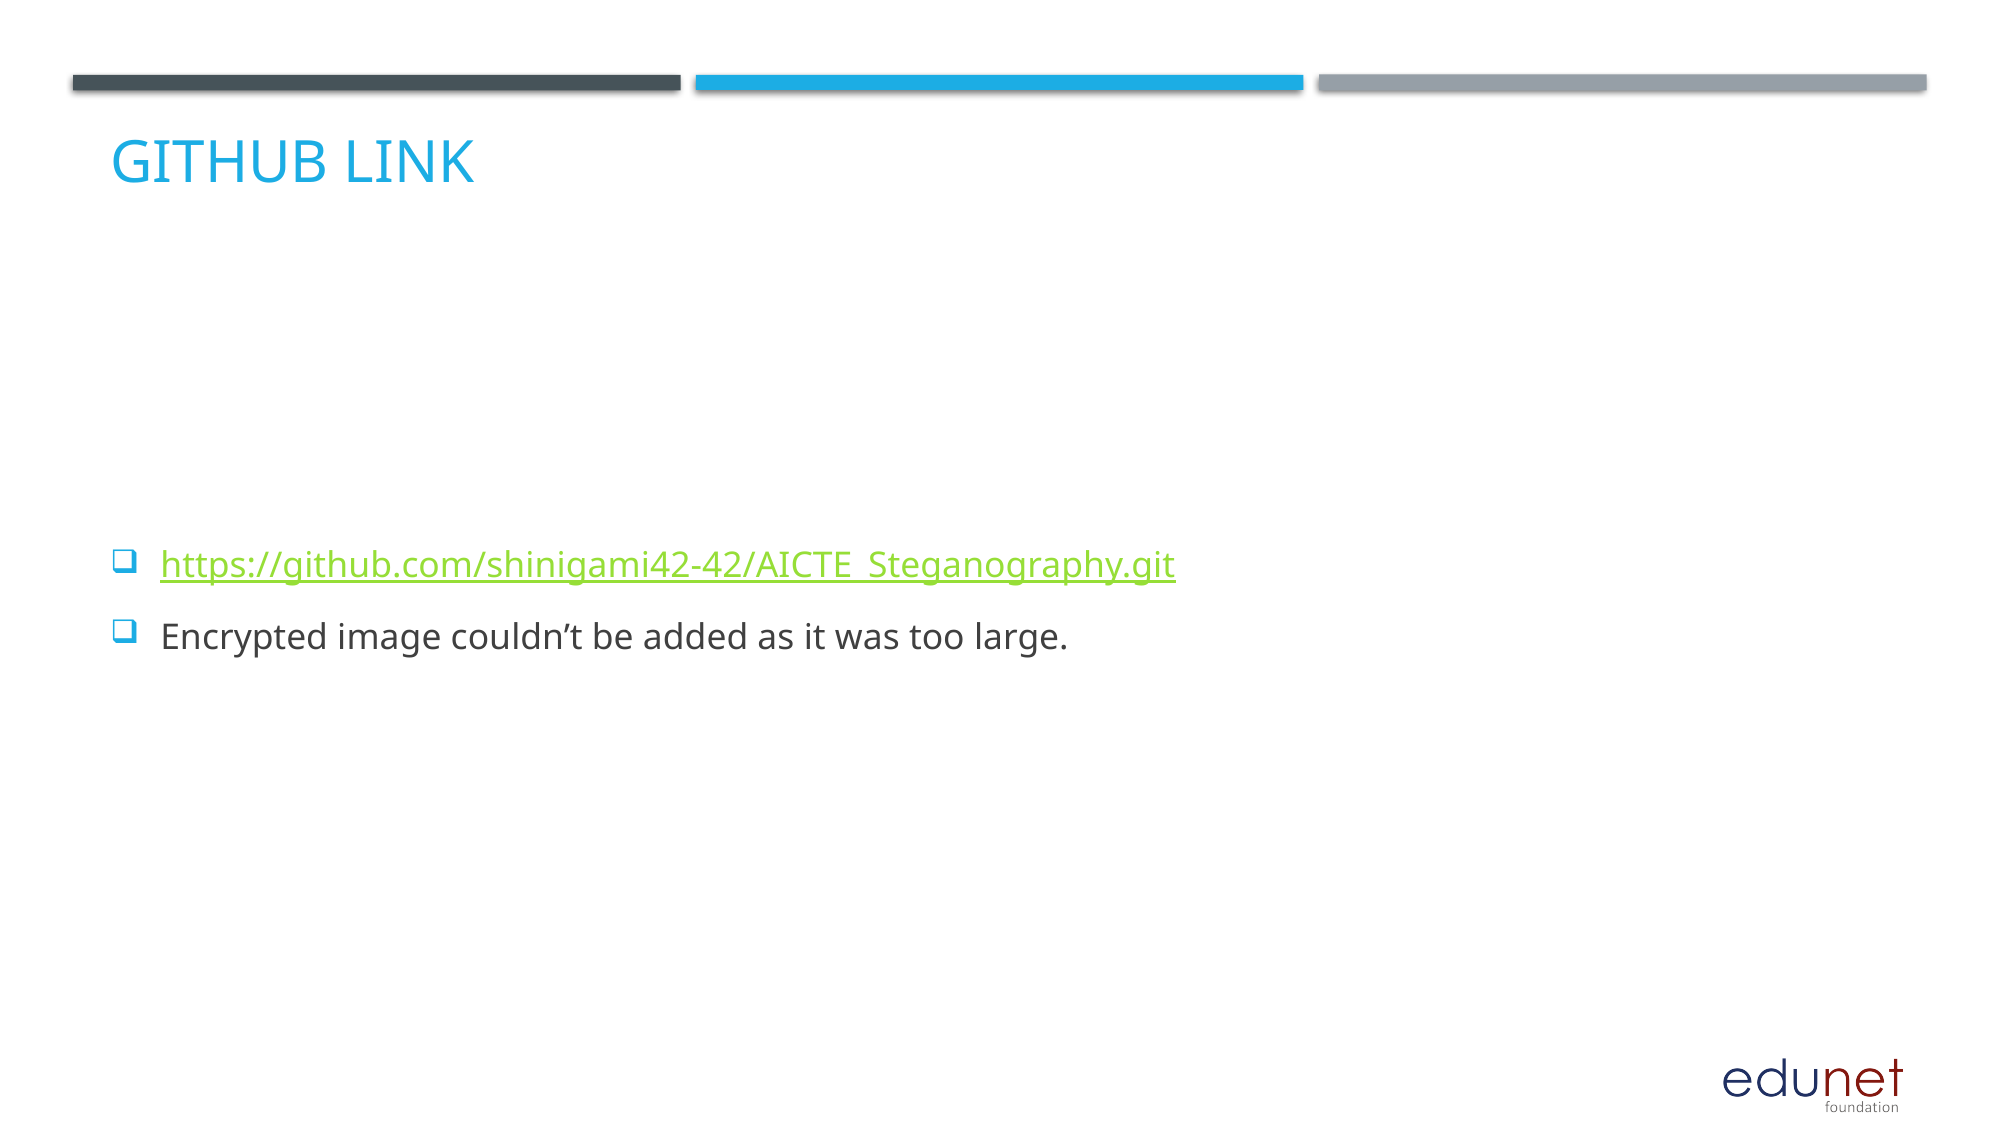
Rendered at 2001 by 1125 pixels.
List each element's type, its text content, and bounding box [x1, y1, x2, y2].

picture [1719, 1056, 1905, 1116]
title GitHub Link [95, 115, 1905, 203]
list https://github.com/shinigami42-42/AICTE_Steganography.git Encrypted image couldn’t be added as it was too large. [95, 213, 1905, 981]
